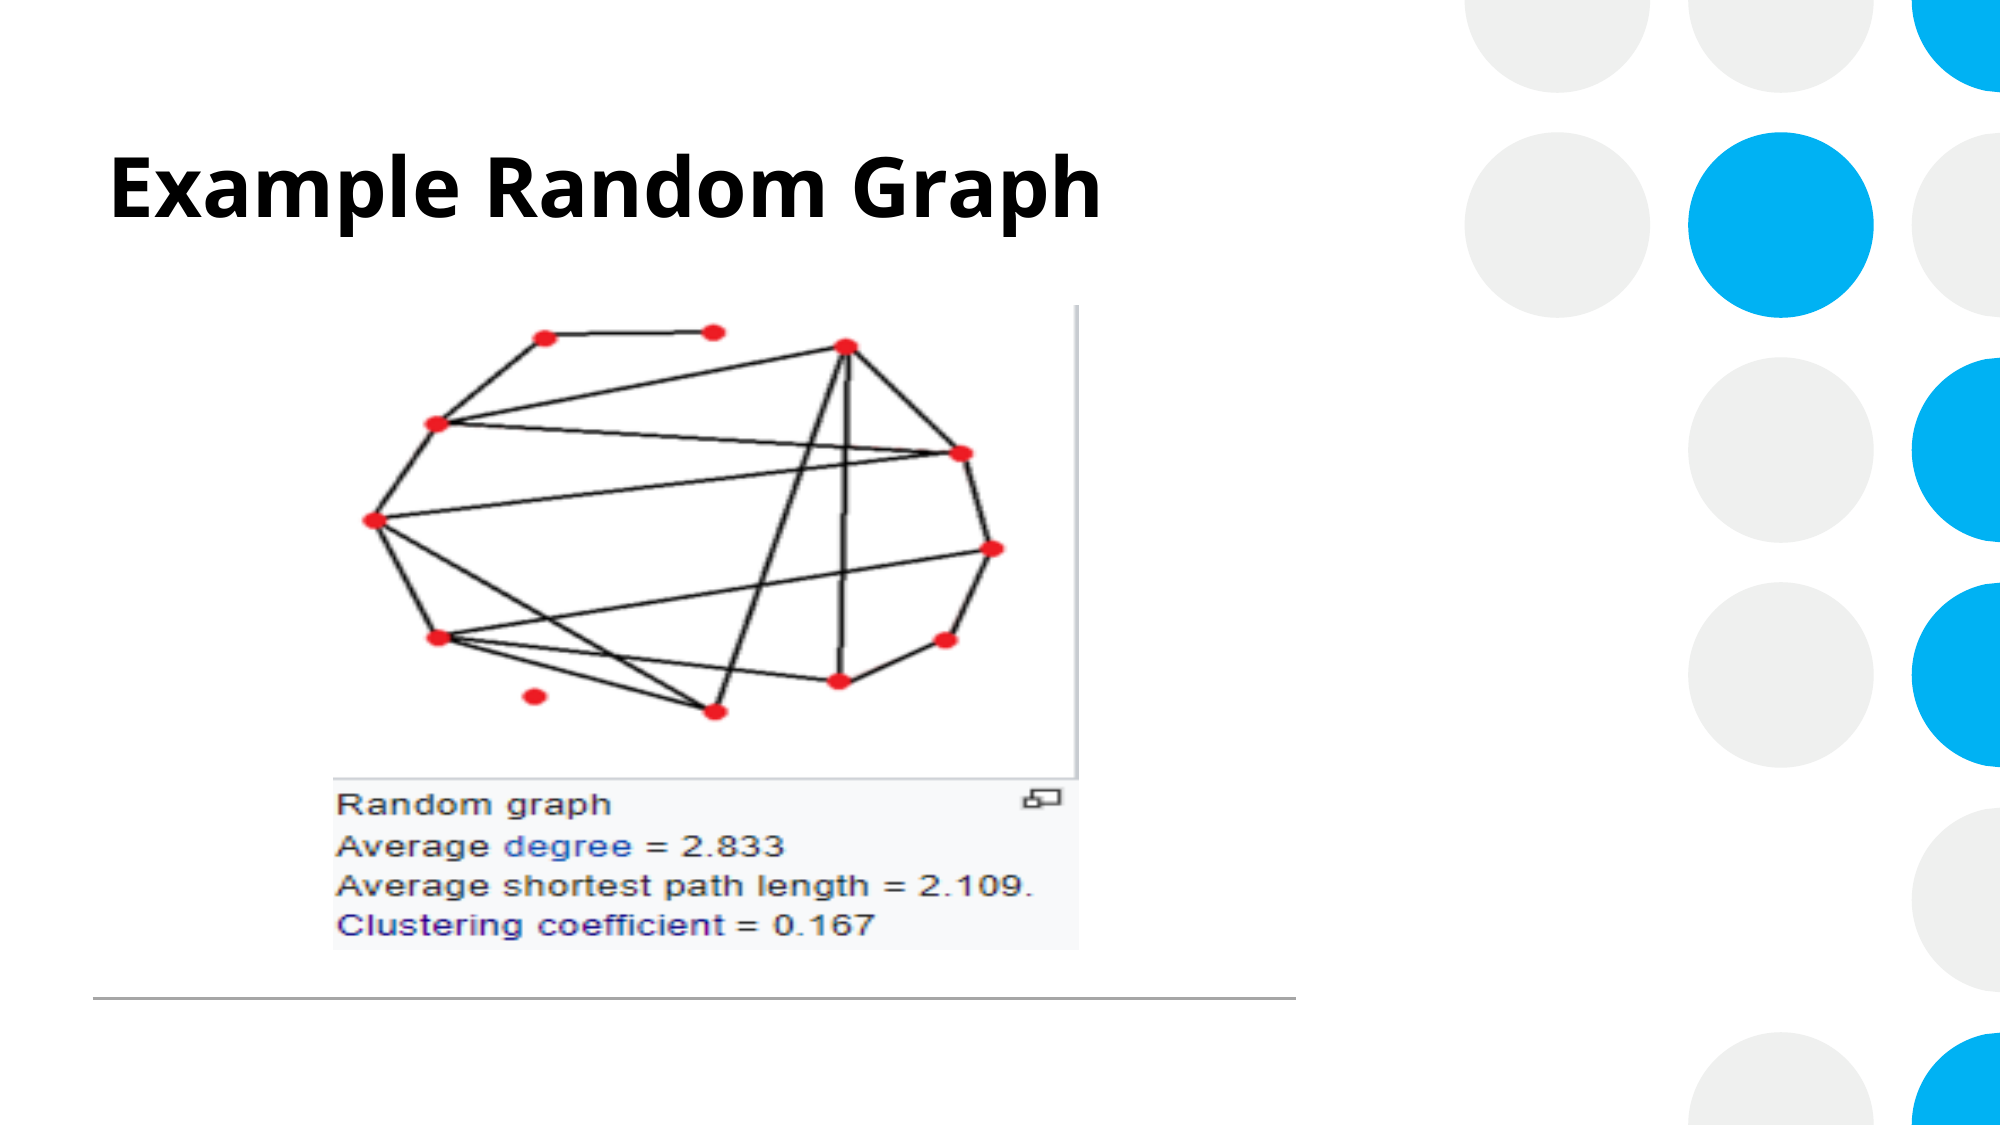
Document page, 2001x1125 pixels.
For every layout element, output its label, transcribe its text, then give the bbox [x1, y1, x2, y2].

title Example Random Graph [92, 126, 1297, 335]
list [333, 305, 1079, 950]
